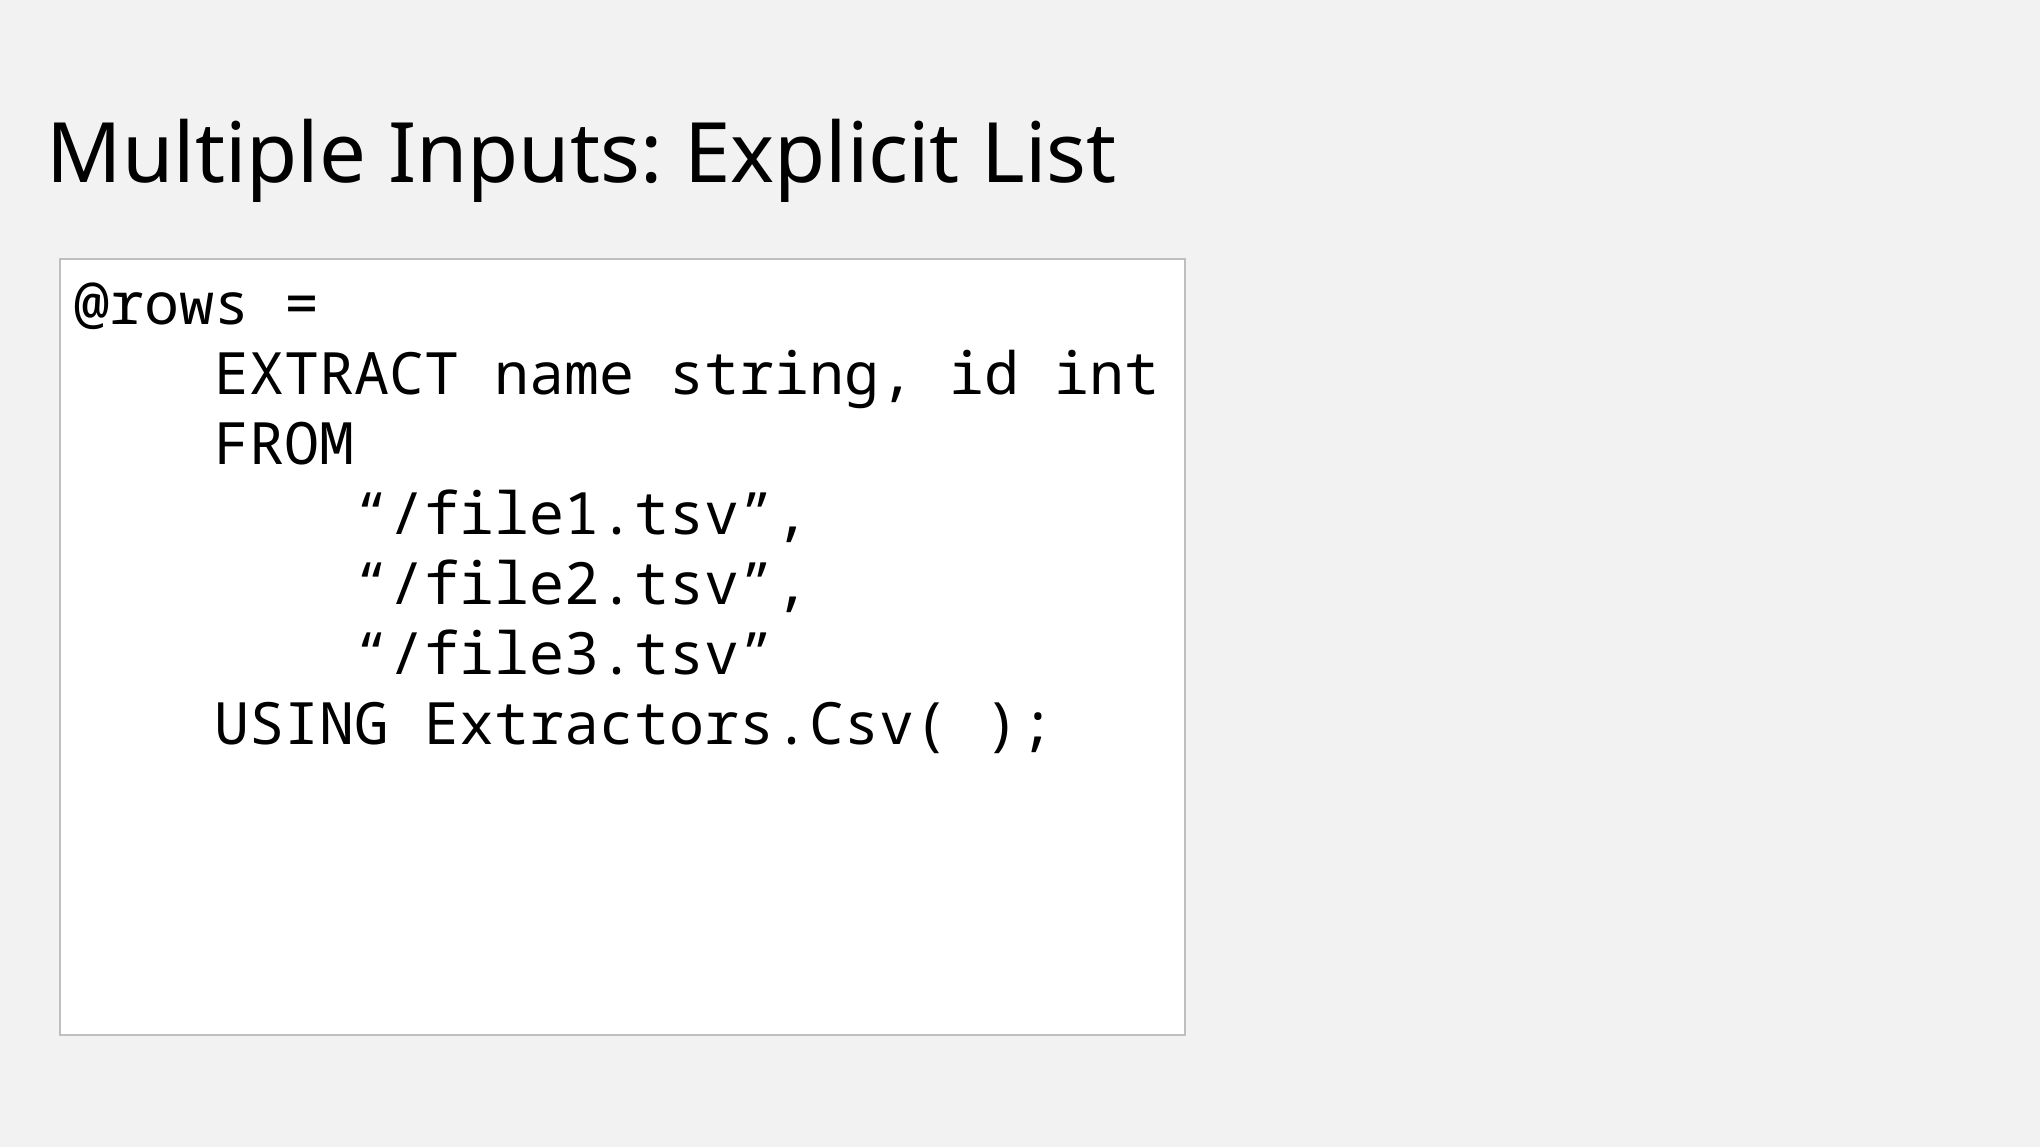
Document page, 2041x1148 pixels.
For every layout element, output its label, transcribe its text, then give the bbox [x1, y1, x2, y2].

title Multiple Inputs: Explicit List [31, 31, 2009, 281]
text_box @rows = EXTRACT name string, id int FROM “/file1.tsv”, “/file2.tsv”, “/file3.tsv” USING Extractors.Csv( ); [59, 258, 1186, 1036]
